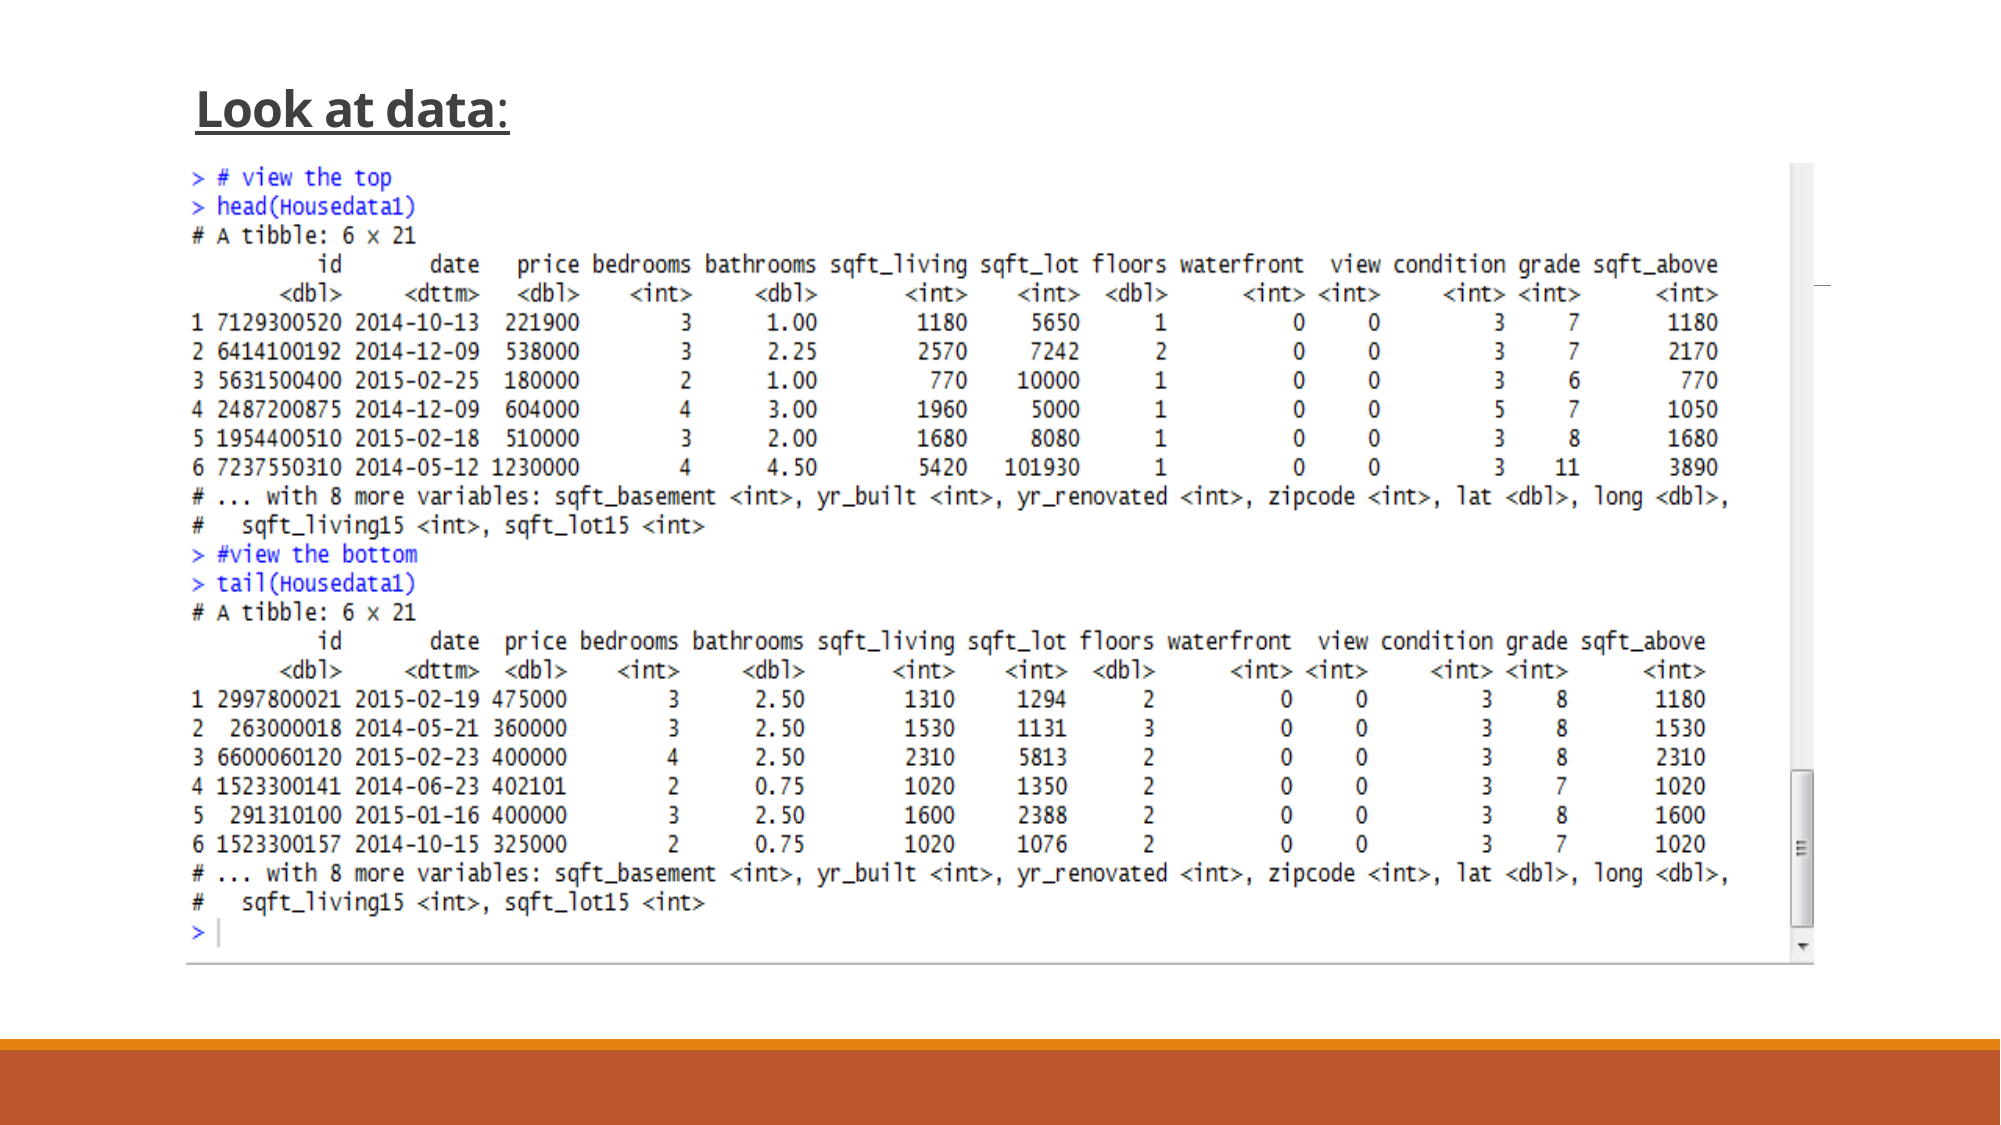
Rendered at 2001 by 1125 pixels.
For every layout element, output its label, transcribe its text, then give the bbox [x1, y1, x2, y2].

picture [186, 162, 1814, 966]
title Look at data: [180, 47, 1830, 146]
